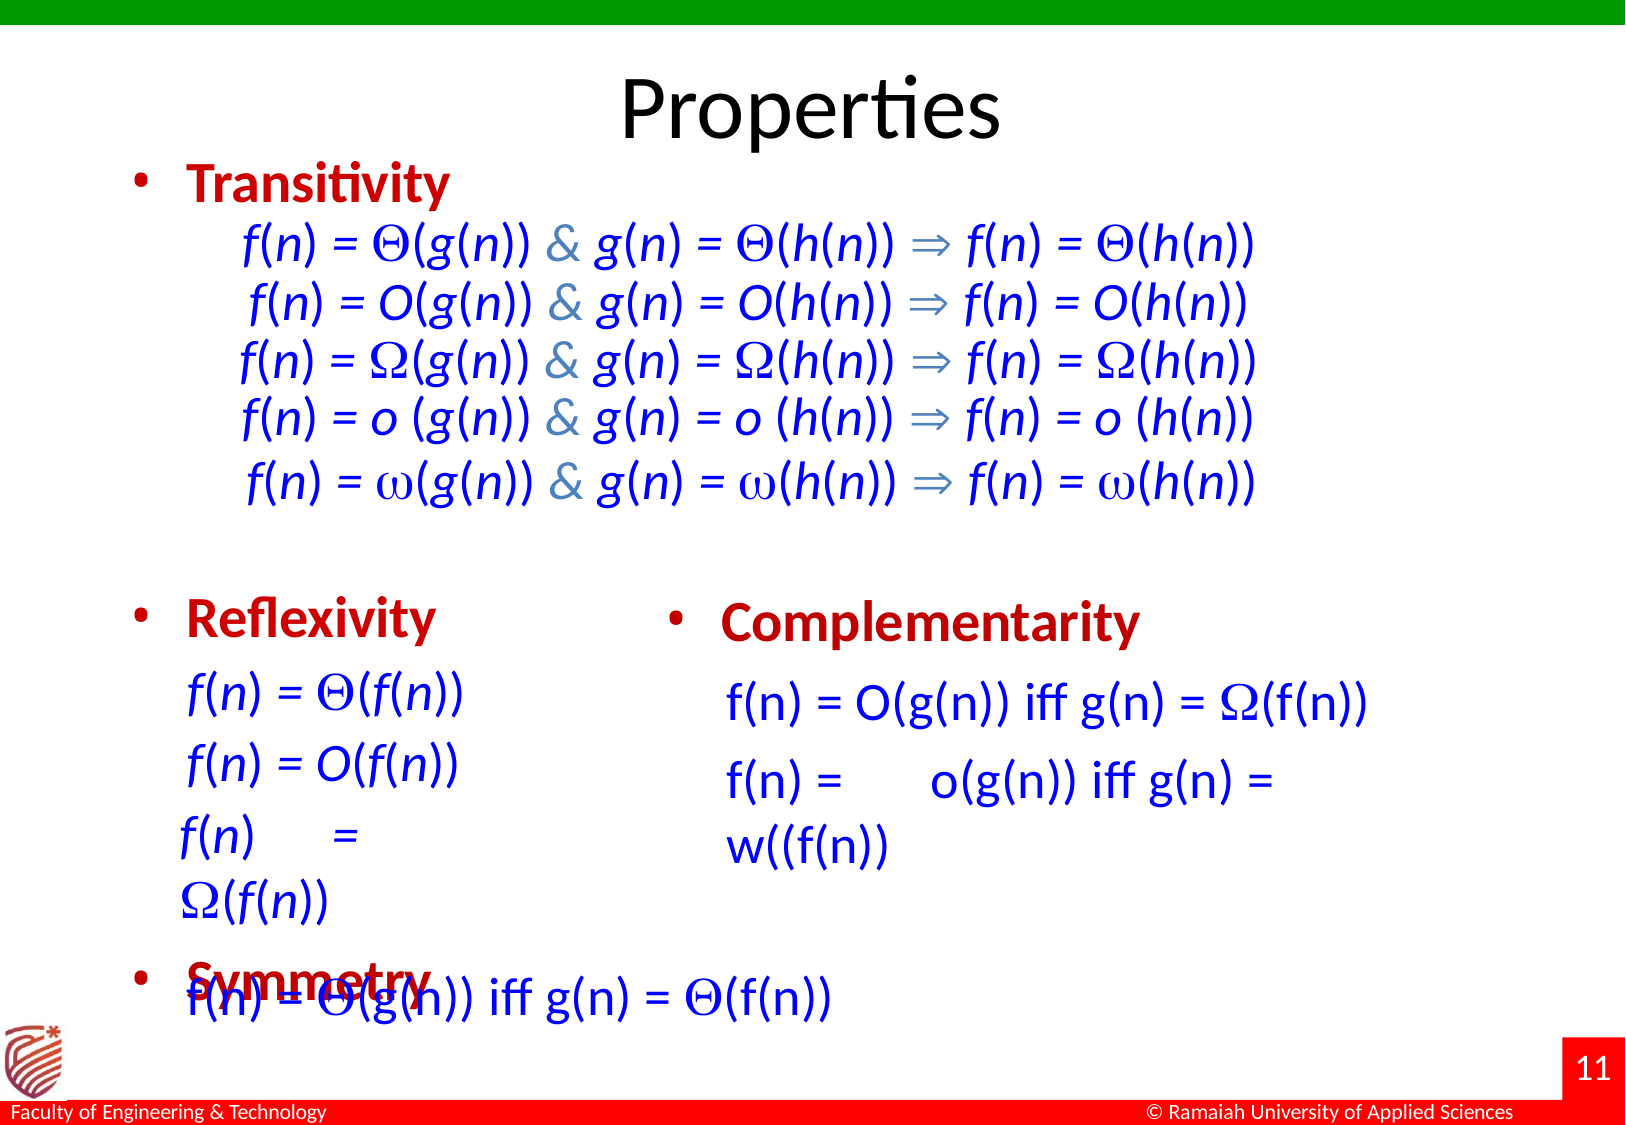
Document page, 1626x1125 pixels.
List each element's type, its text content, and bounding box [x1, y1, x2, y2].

slide_number 10 [1568, 1049, 1615, 1125]
footer Faculty of Engineering & Technology [8, 1101, 337, 1125]
text_box Transitivity f(n) = (g(n)) & g(n) = (h(n))  f(n) = (h(n)) f(n) = O(g(n)) & g(n) = O(h(n))  f(n) = O(h(n)) f(n) = (g(n)) & g(n) = (h(n))  f(n) = (h(n)) f(n) = o (g(n)) & g(n) = o (h(n))  f(n) = o (h(n)) f(n) = (g(n)) & g(n) = (h(n))  f(n) = (h(n)) [128, 144, 1268, 511]
picture [0, 1014, 67, 1101]
slide_number © Ramaiah University of Applied Sciences [1143, 1101, 1519, 1125]
text_box Complementarity f(n) = O(g(n)) iff g(n) = (f(n)) f(n) = o(g(n)) iff g(n) = w((f(n)) [662, 565, 1392, 874]
title Properties [617, 44, 1008, 144]
text_box Reflexivity f(n) = (f(n)) f(n) = O(f(n)) f(n) = (f(n)) Symmetry [128, 569, 475, 1013]
text_box f(n) = (g(n)) iff g(n) = (f(n)) [184, 959, 837, 1027]
